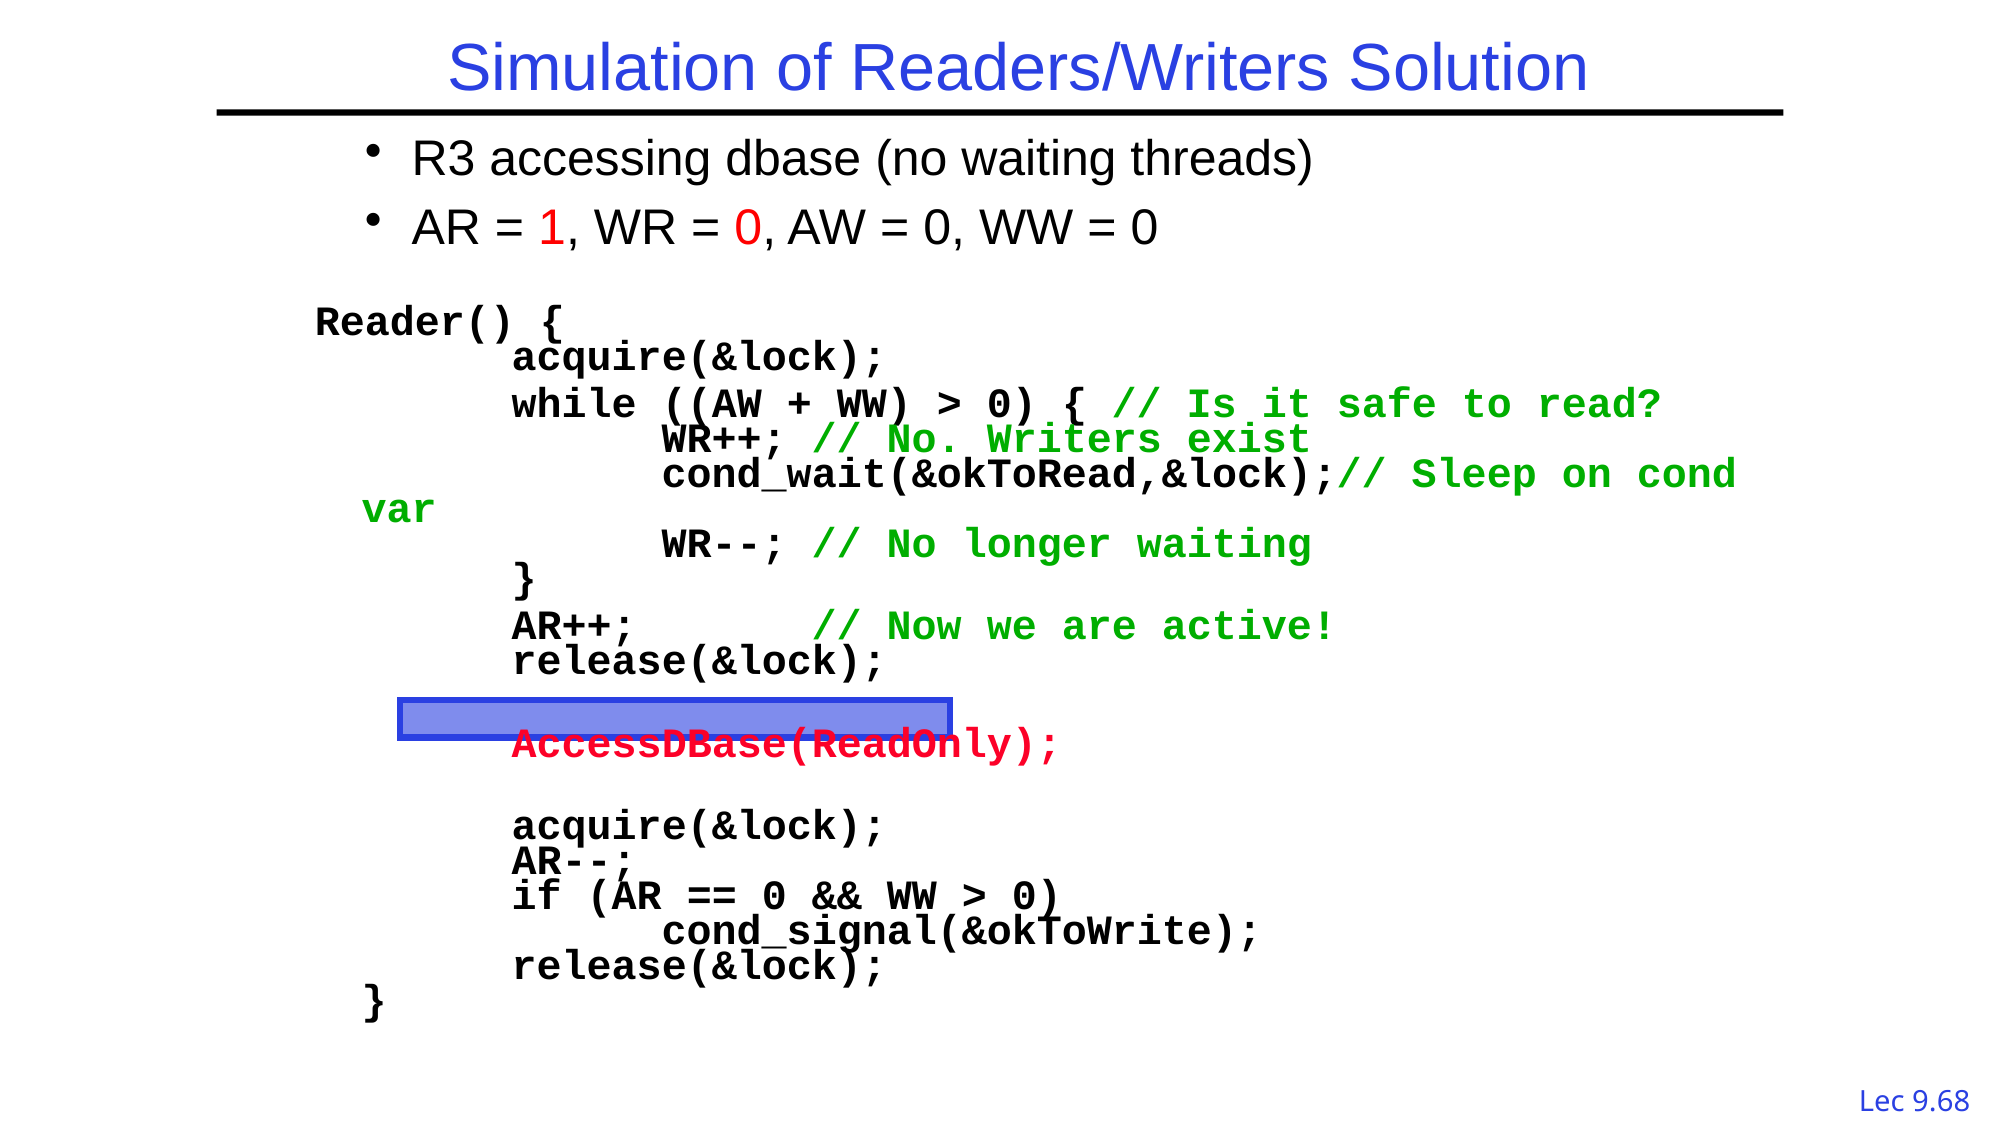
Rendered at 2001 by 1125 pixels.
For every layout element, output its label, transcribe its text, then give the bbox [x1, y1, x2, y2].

title Simulation of Readers/Writers Solution [337, 24, 1700, 113]
list R3 accessing dbase (no waiting threads) AR = 1, WR = 0, AW = 0, WW = 0 [350, 125, 1650, 299]
text_box Reader() { acquire(&lock); while ((AW + WW) > 0) { // Is it safe to read? WR++; // No. Writers exist cond_wait(&okToRead,&lock);// Sleep on cond var WR--; // No longer waiting } AR++; // Now we are active! release(&lock); AccessDBase(ReadOnly); acquire(&lock); AR--; if (AR == 0 && WW > 0) cond_signal(&okToWrite); release(&lock); } [299, 299, 1788, 1013]
